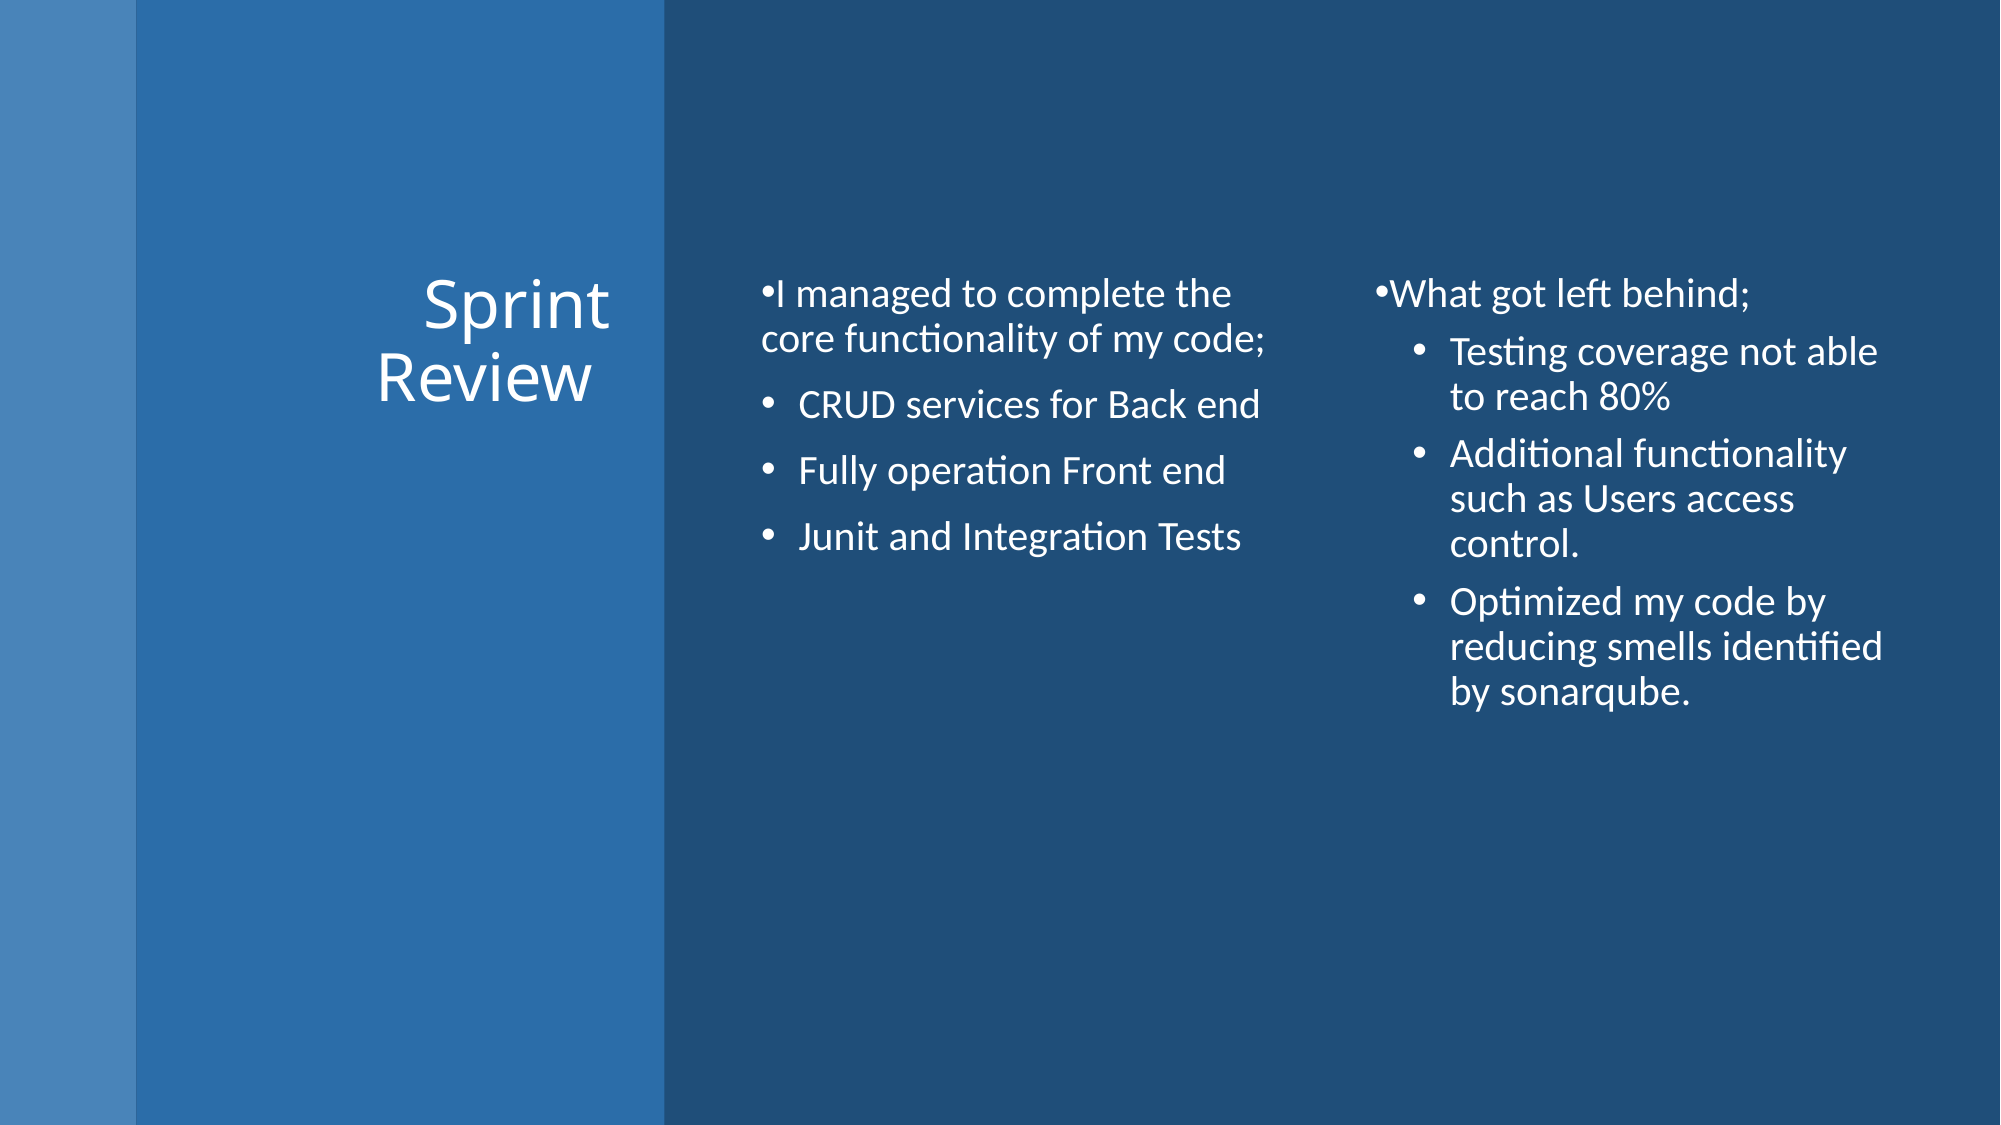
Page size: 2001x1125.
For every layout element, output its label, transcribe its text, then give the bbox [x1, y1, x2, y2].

title Sprint Review [162, 263, 626, 1003]
text_box What got left behind; Testing coverage not able to reach 80% Additional functionality such as Users access control. Optimized my code by reducing smells identified by sonarqube. [1359, 263, 1922, 1003]
list I managed to complete the core functionality of my code; CRUD services for Back end Fully operation Front end Junit and Integration Tests [745, 263, 1308, 1003]
text_box [136, 0, 666, 1125]
text_box [0, 0, 136, 1125]
